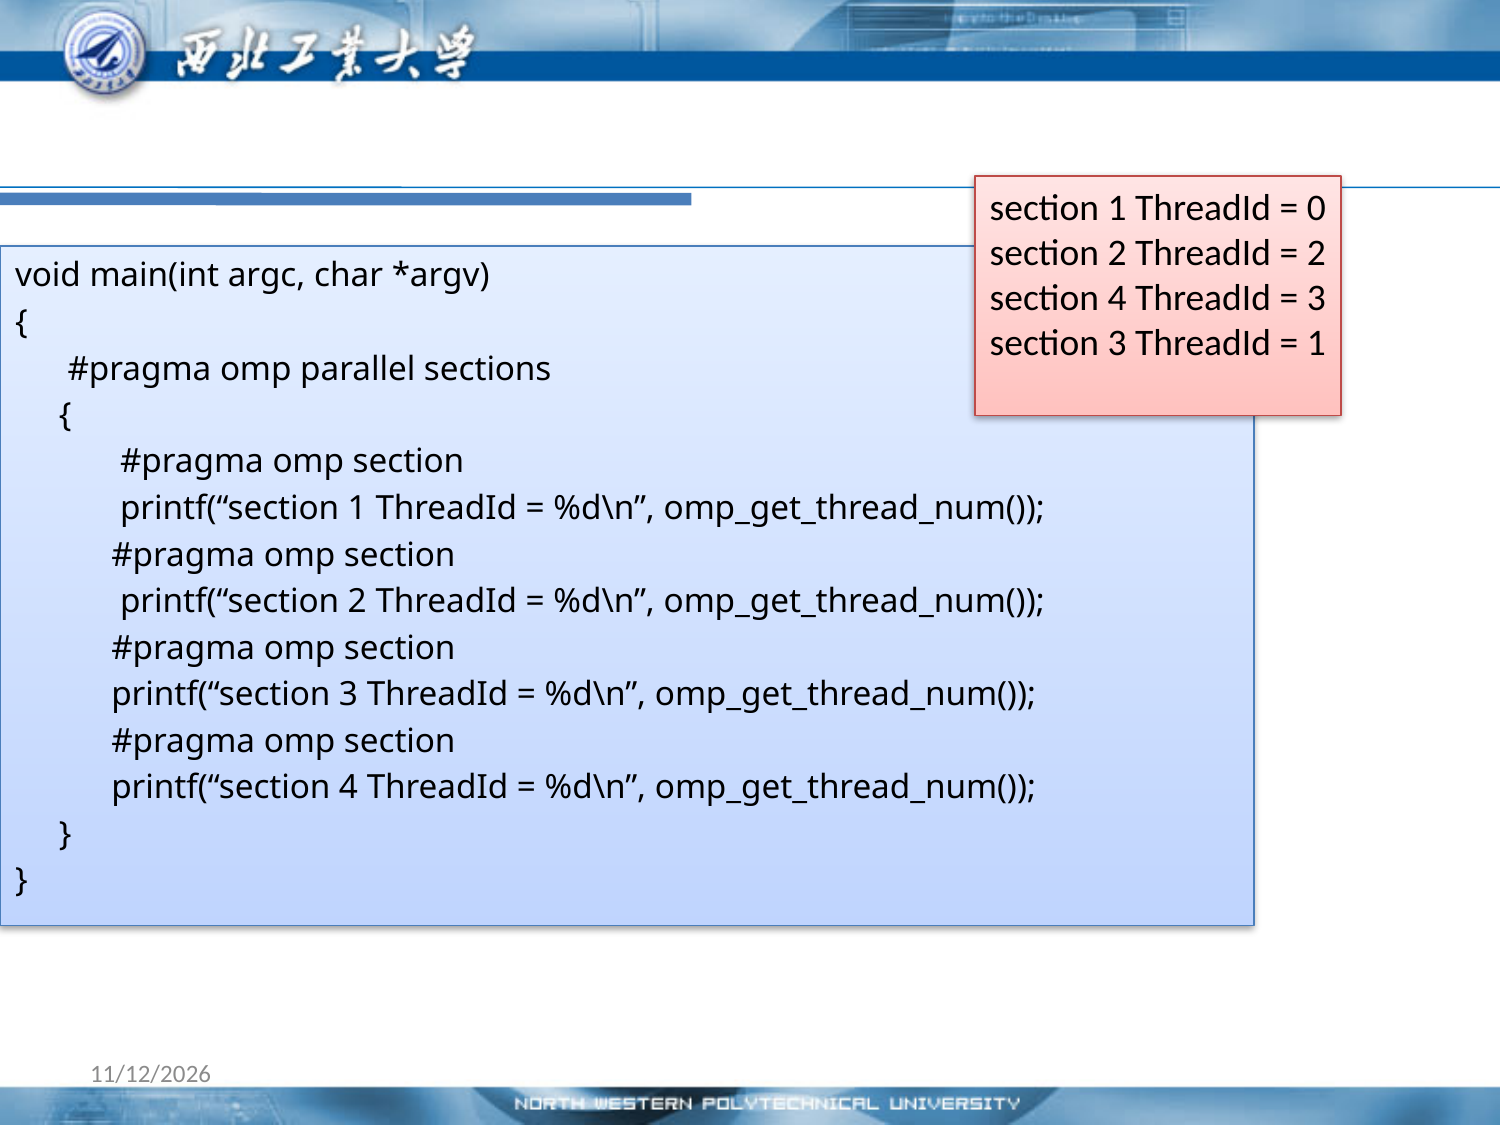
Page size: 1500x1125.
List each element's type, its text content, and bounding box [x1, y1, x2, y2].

picture [0, 0, 1500, 186]
picture [0, 189, 1500, 1125]
list void main(int argc, char *argv) { #pragma omp parallel sections { #pragma omp section printf(“section 1 ThreadId = %d\n”, omp_get_thread_num()); #pragma omp section printf(“section 2 ThreadId = %d\n”, omp_get_thread_num()); #pragma omp section printf(“section 3 ThreadId = %d\n”, omp_get_thread_num()); #pragma omp section printf(“section 4 ThreadId = %d\n”, omp_get_thread_num()); } } [0, 245, 1255, 926]
text_box section 1 ThreadId = 0 section 2 ThreadId = 2 section 4 ThreadId = 3 section 3 ThreadId = 1 [974, 175, 1342, 416]
picture [0, 188, 974, 245]
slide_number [75, 1042, 425, 1103]
